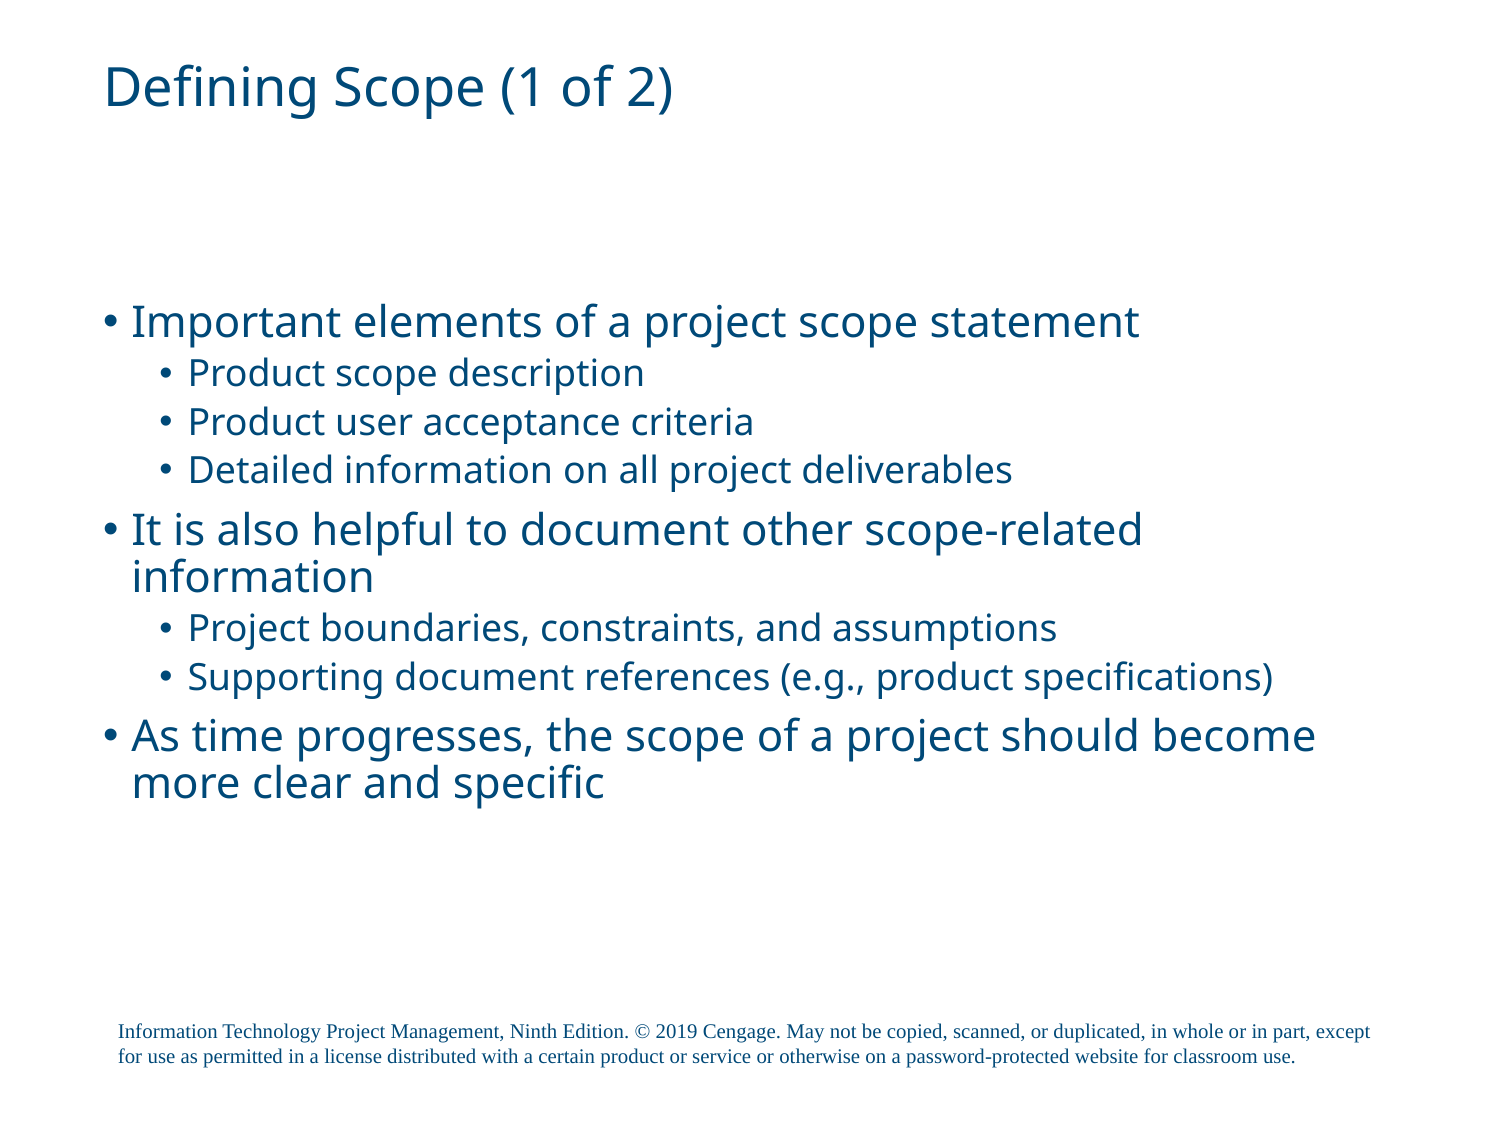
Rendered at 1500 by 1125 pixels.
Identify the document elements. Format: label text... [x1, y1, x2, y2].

footer Information Technology Project Management, Ninth Edition. © 2019 Cengage. May not be copied, scanned, or duplicated, in whole or in part, except for use as permitted in a license distributed with a certain product or service or otherwise on a password-protected website for classroom use. [103, 1009, 1397, 1070]
title Defining Scope (1 of 2) [103, 59, 1397, 278]
list Important elements of a project scope statement Product scope description Product user acceptance criteria Detailed information on all project deliverables It is also helpful to document other scope-related information Project boundaries, constraints, and assumptions Supporting document references (e.g., product specifications) As time progresses, the scope of a project should become more clear and specific [103, 299, 1397, 1009]
